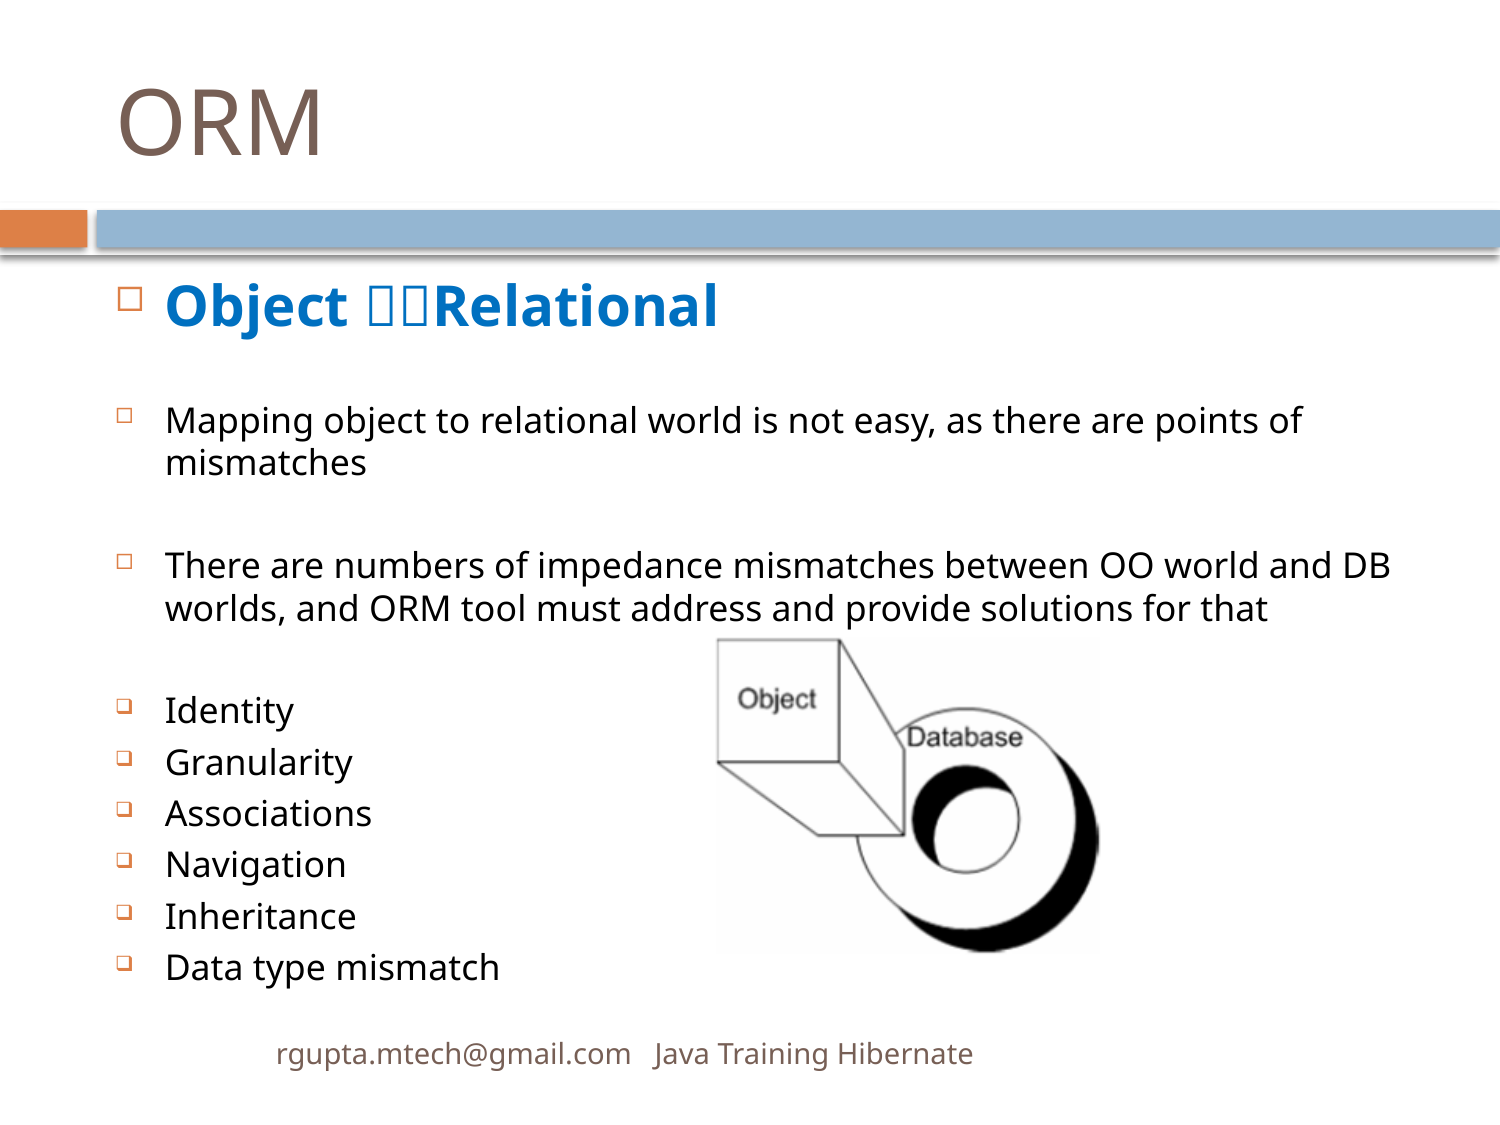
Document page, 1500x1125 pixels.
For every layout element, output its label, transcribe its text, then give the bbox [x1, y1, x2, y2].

footer rgupta.mtech@gmail.com Java Training Hibernate [99, 1024, 990, 1085]
picture [644, 632, 1305, 973]
title ORM [100, 37, 1438, 200]
list Object Relational Mapping object to relational world is not easy, as there are points of mismatches There are numbers of impedance mismatches between OO world and DB worlds, and ORM tool must address and provide solutions for that Identity Granularity Associations Navigation Inheritance Data type mismatch [100, 262, 1438, 1000]
